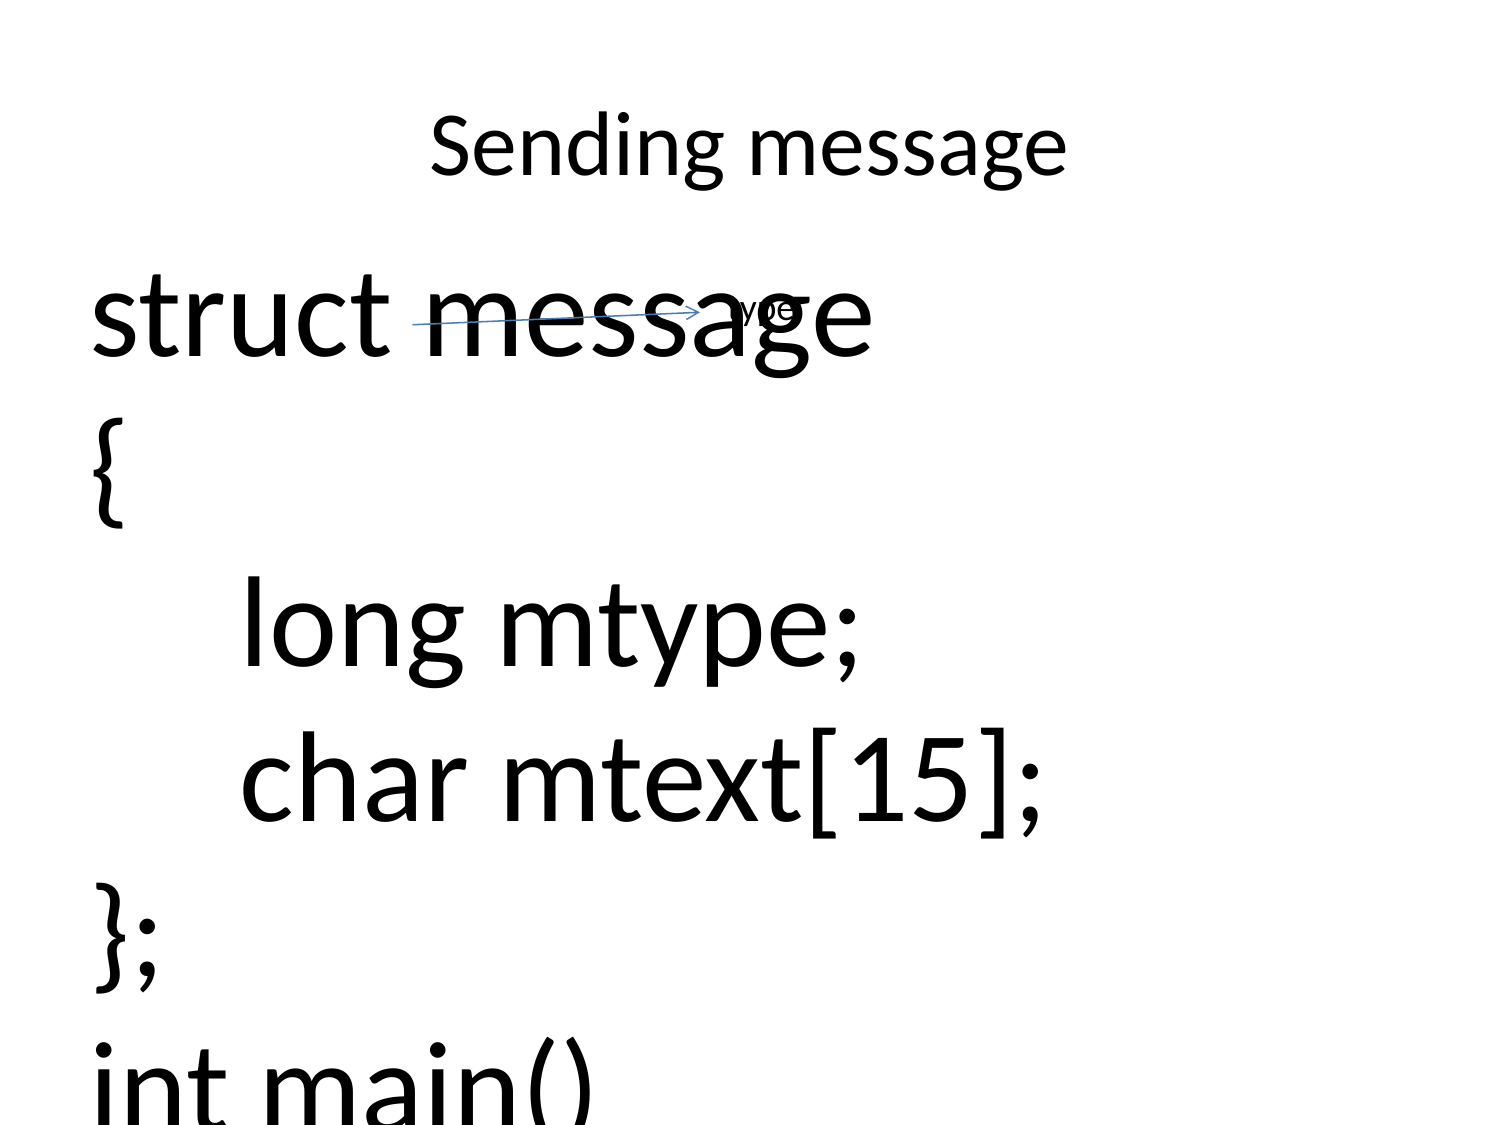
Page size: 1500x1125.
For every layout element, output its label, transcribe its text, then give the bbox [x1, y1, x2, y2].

text_box Sending message [75, 45, 1425, 233]
text_box type [712, 275, 888, 335]
text_box [412, 305, 700, 325]
text_box struct message { long mtype; char mtext[15]; }; int main() { int msgid,len; key_t key; struct message msg; key=131; msgid=msgget(key,IPC_CREAT|0666); printf("\nq=%d",msgid); strcpy(msg.mtext,"hello world\n"); //User memory space msg.mtype=1; //User memory Space len=strlen(msg.mtext); if(msgsnd(msgid,&msg,len,0)==-1) //User to Kernel memory space { printf("error\n"); exit(1); } [74, 219, 1400, 1088]
